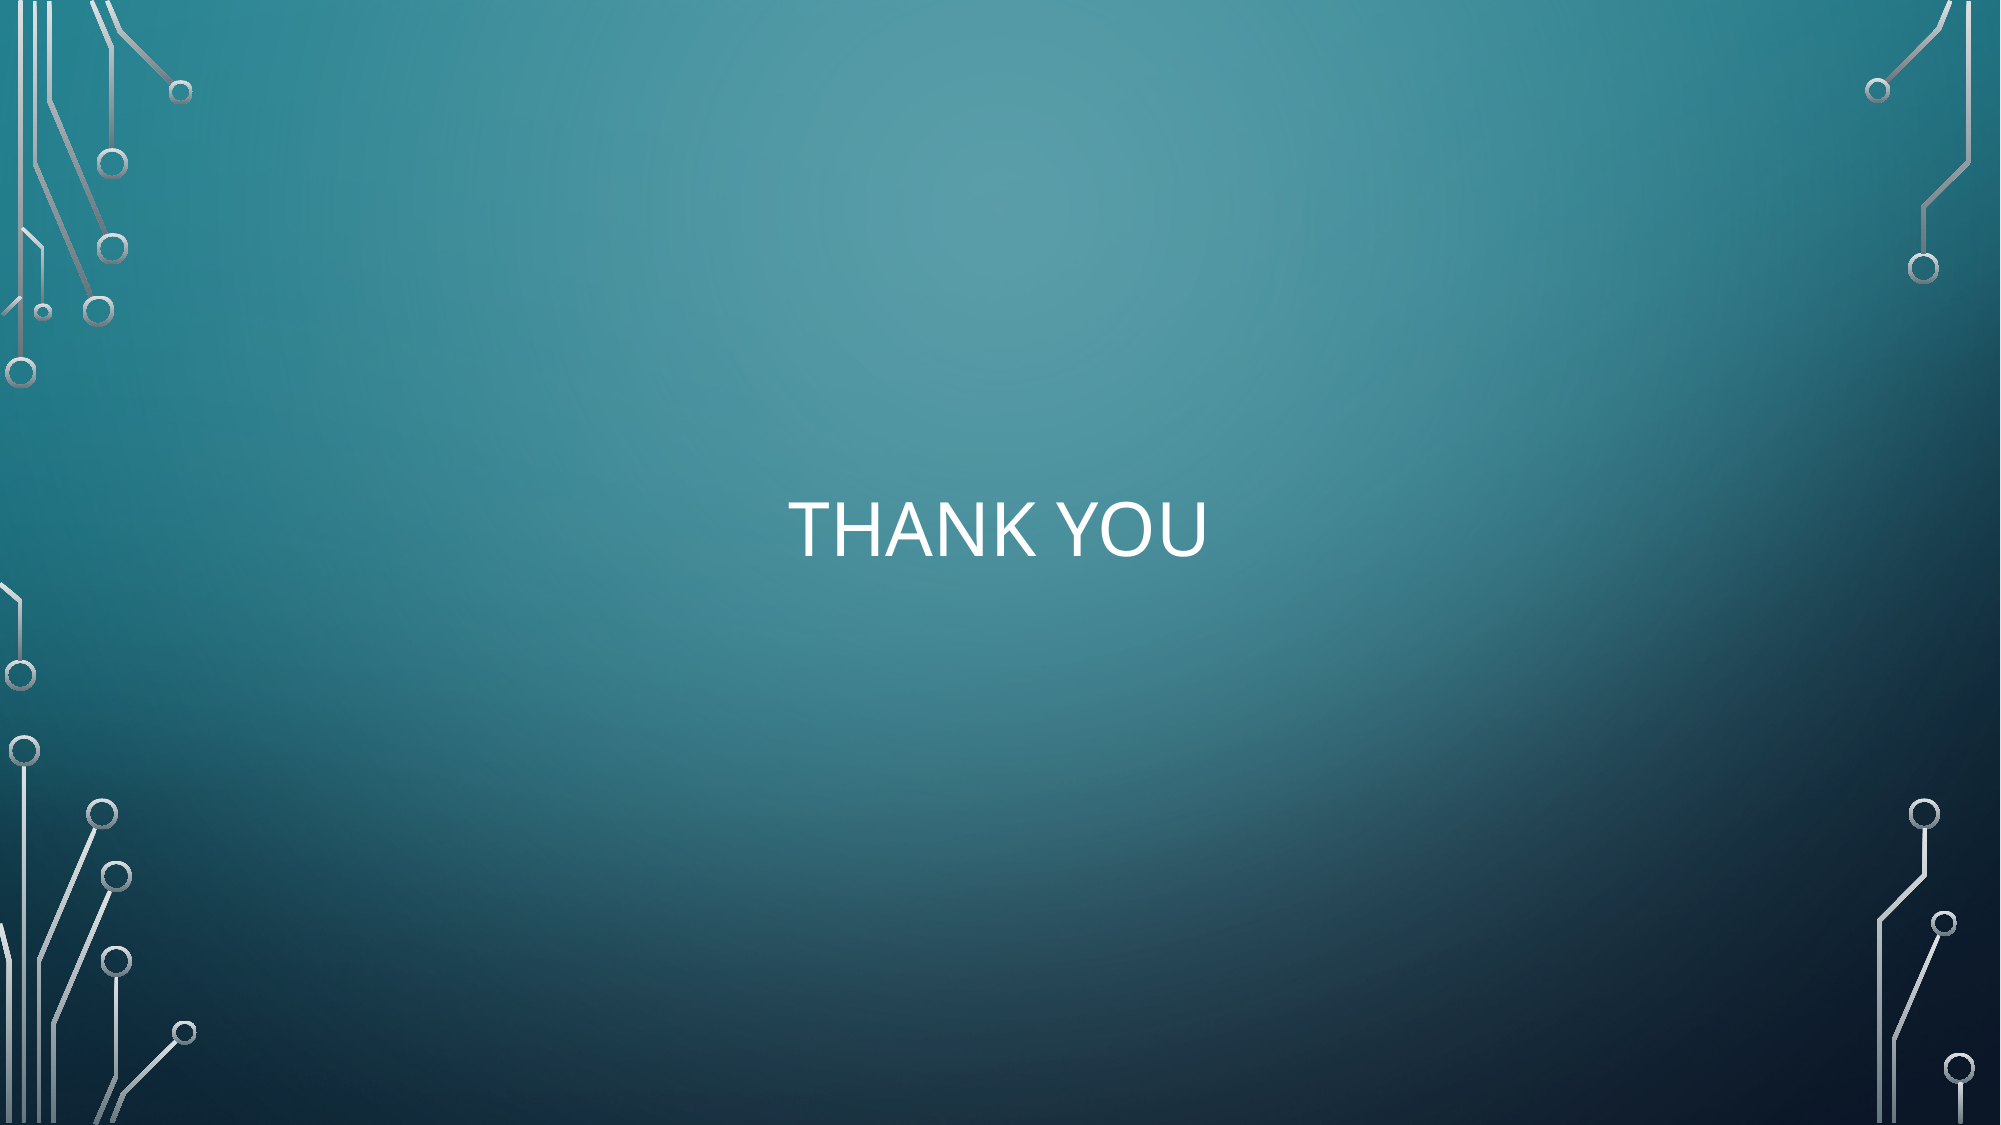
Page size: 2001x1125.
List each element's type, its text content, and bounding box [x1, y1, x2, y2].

title Thank You [187, 411, 1813, 654]
